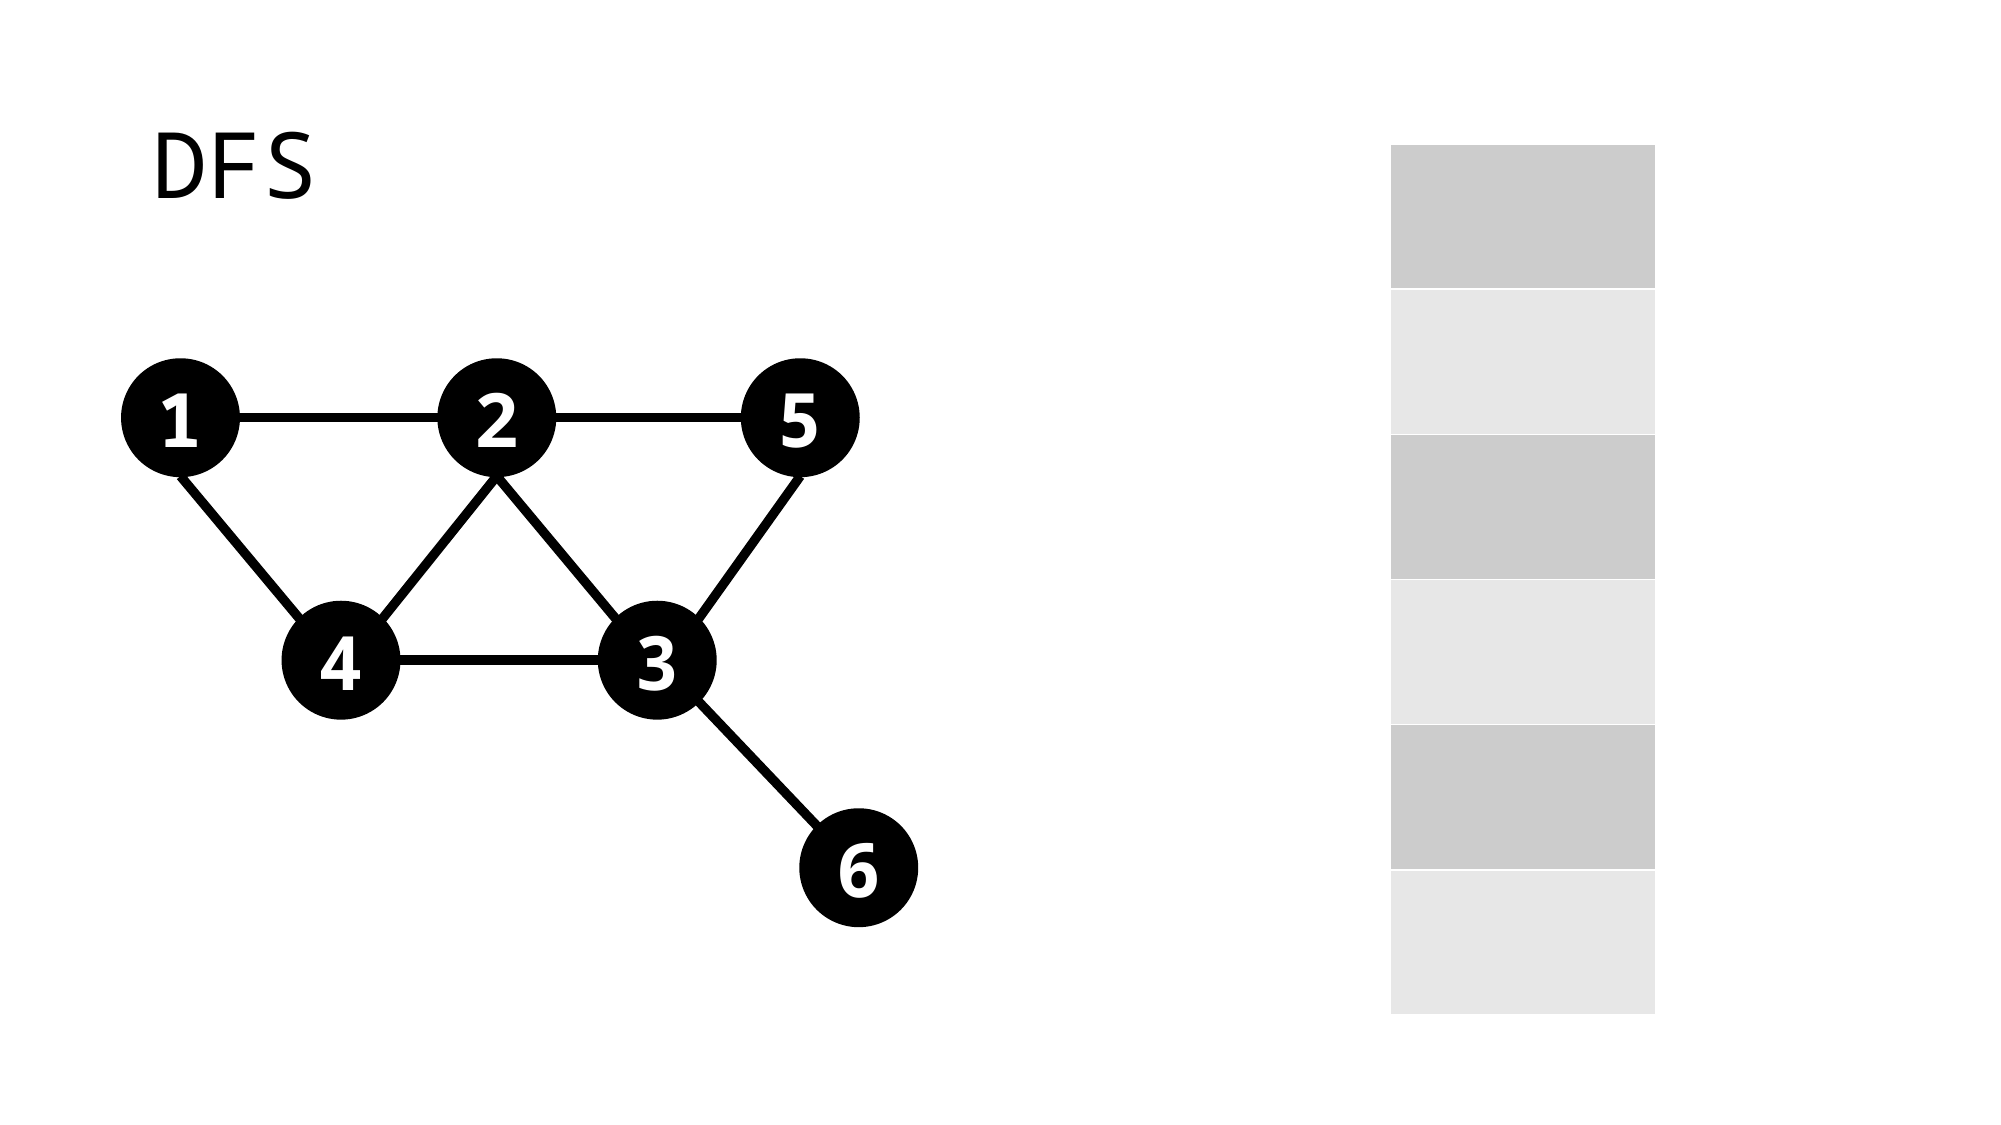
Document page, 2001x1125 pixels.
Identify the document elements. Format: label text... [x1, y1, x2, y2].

text_box 6 [799, 808, 919, 928]
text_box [698, 701, 818, 827]
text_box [382, 476, 496, 619]
text_box 3 [598, 600, 717, 720]
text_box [496, 476, 616, 619]
text_box 4 [281, 600, 401, 720]
title DFS [137, 59, 1863, 278]
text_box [698, 476, 801, 619]
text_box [180, 476, 300, 619]
table_header [1391, 145, 1655, 288]
text_box 2 [437, 358, 557, 476]
table_cell [1391, 290, 1655, 434]
table_cell [1391, 435, 1655, 579]
text_box 1 [121, 358, 240, 478]
table_cell [1391, 725, 1655, 869]
text_box 5 [740, 358, 860, 478]
table_cell [1391, 871, 1655, 1014]
table_cell [1391, 580, 1655, 724]
